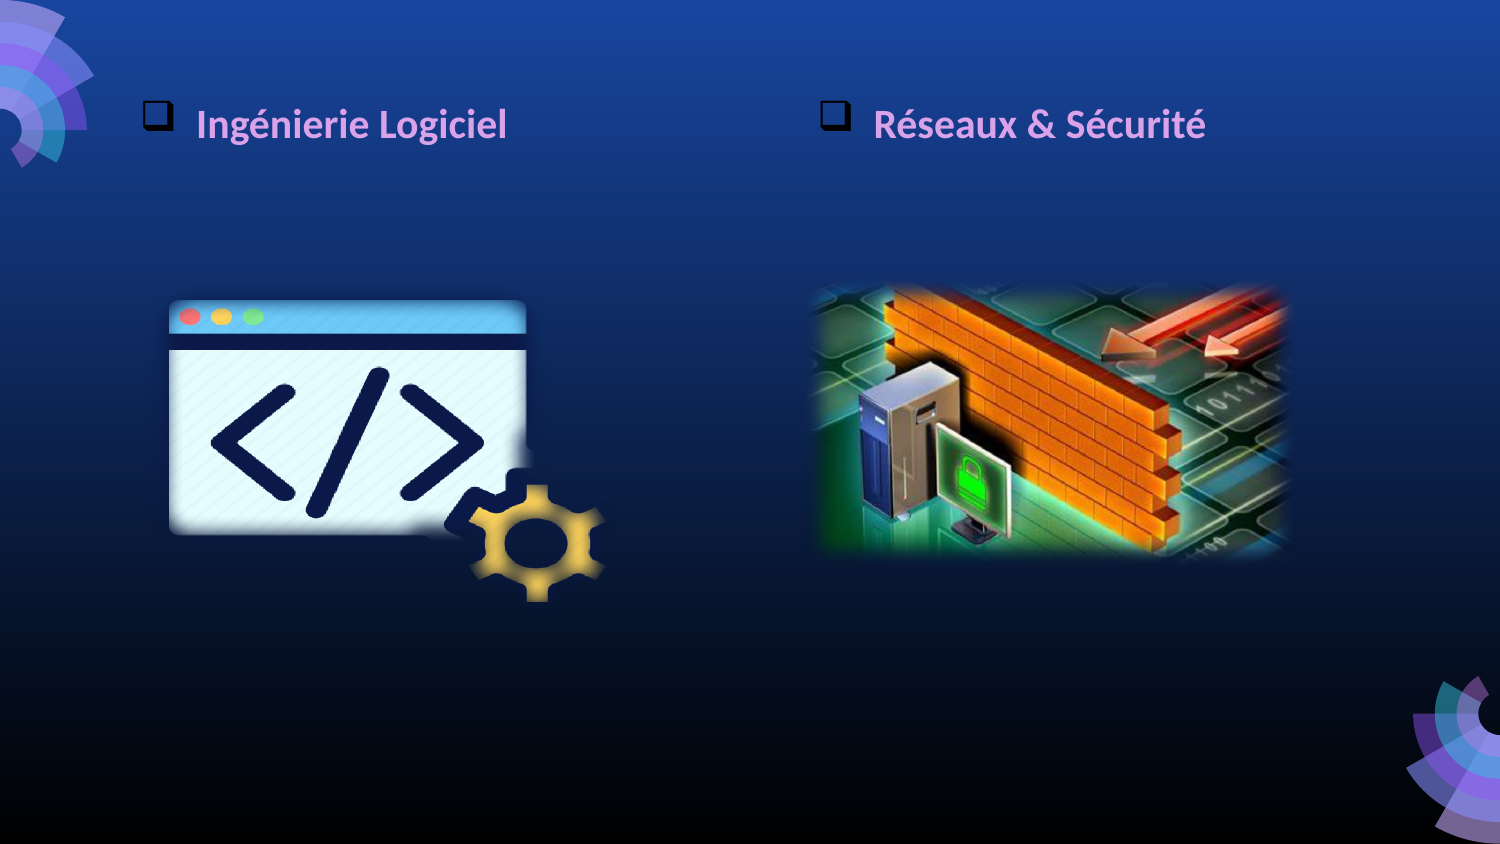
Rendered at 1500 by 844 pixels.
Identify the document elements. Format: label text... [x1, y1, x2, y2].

picture [137, 249, 641, 652]
text_box Réseaux & Sécurité [802, 89, 1463, 155]
text_box Ingénierie Logiciel [125, 89, 785, 155]
picture [802, 277, 1298, 568]
